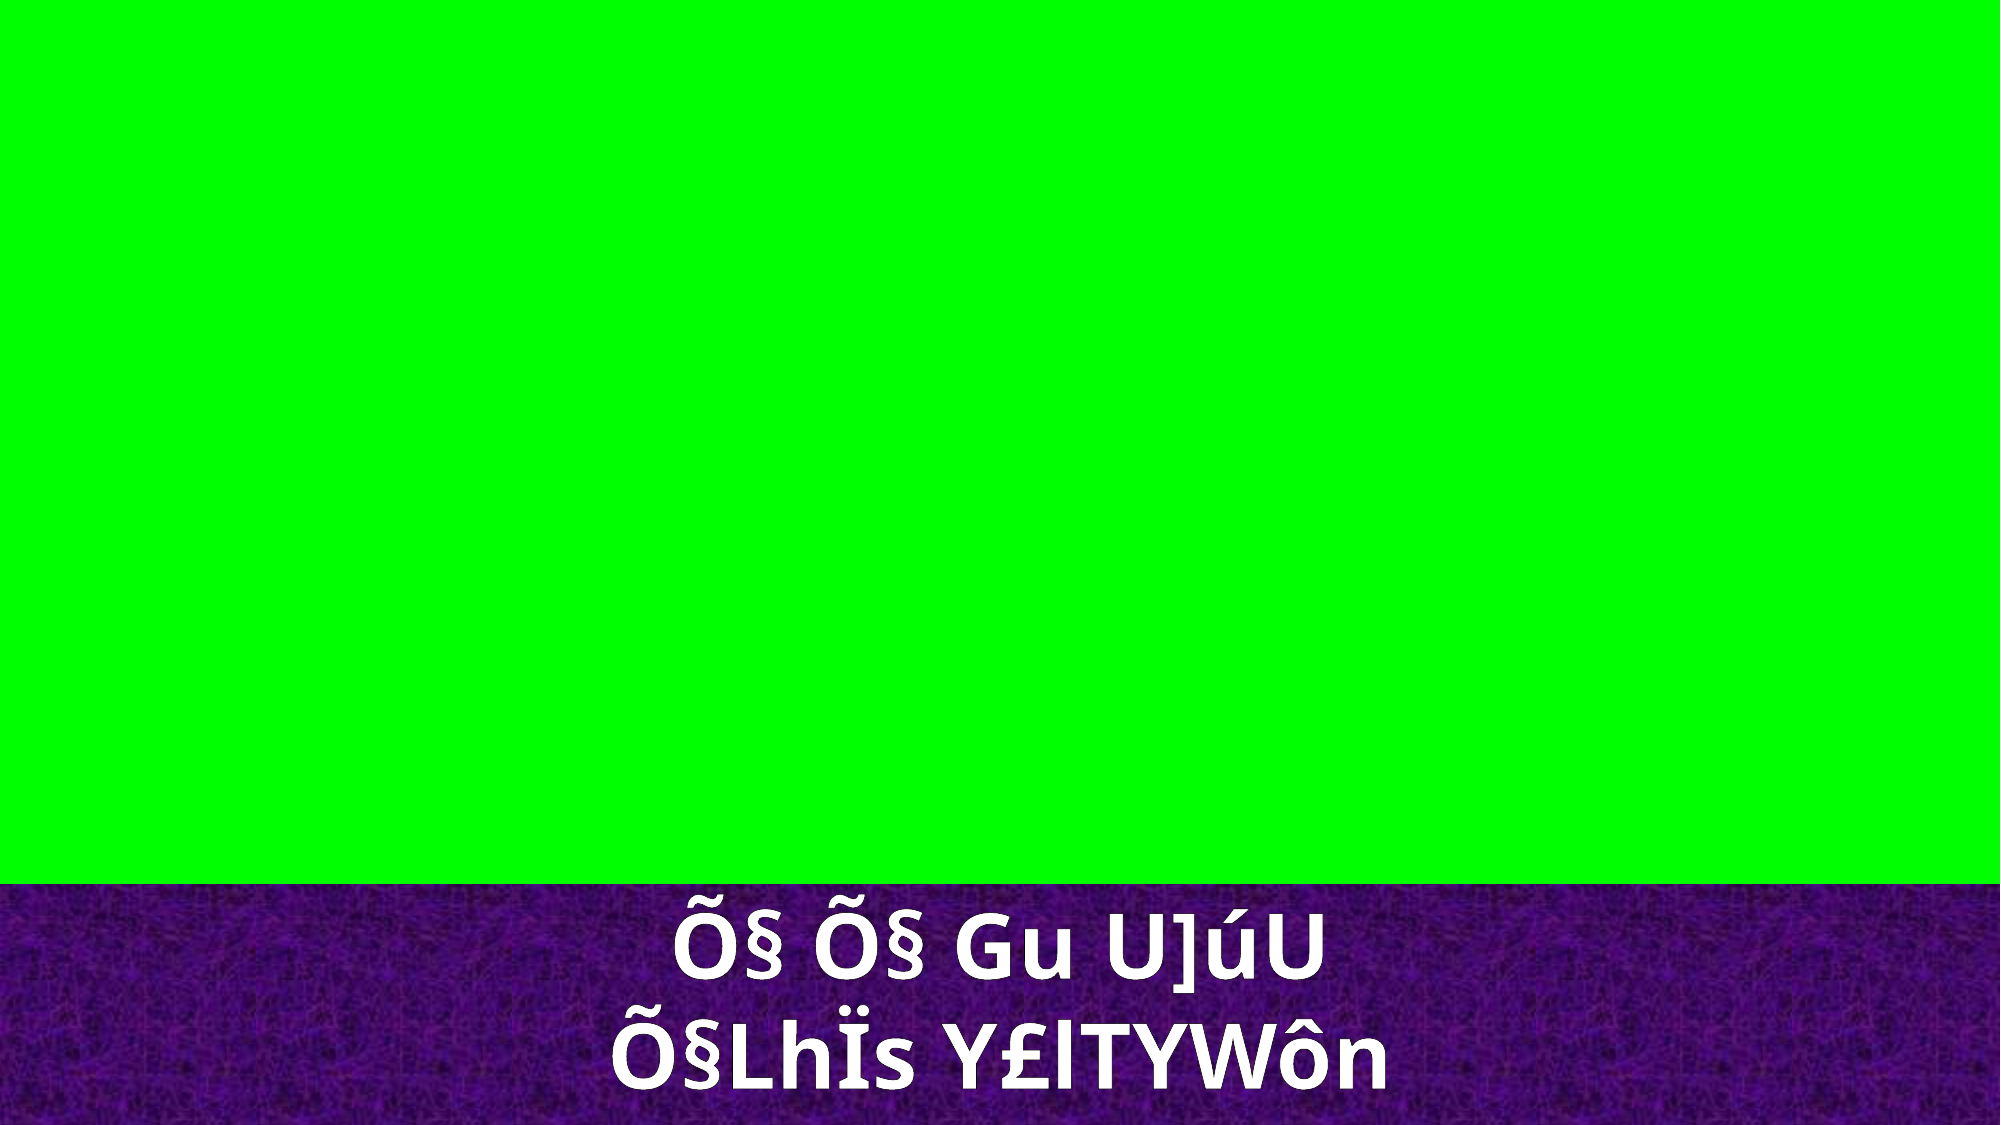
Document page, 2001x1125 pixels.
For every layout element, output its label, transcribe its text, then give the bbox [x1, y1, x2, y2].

text_box [0, 884, 2000, 1125]
text_box Õ§ Õ§ Gu U]úU Õ§LhÏs Y£lTYWôn [352, 879, 1648, 1115]
